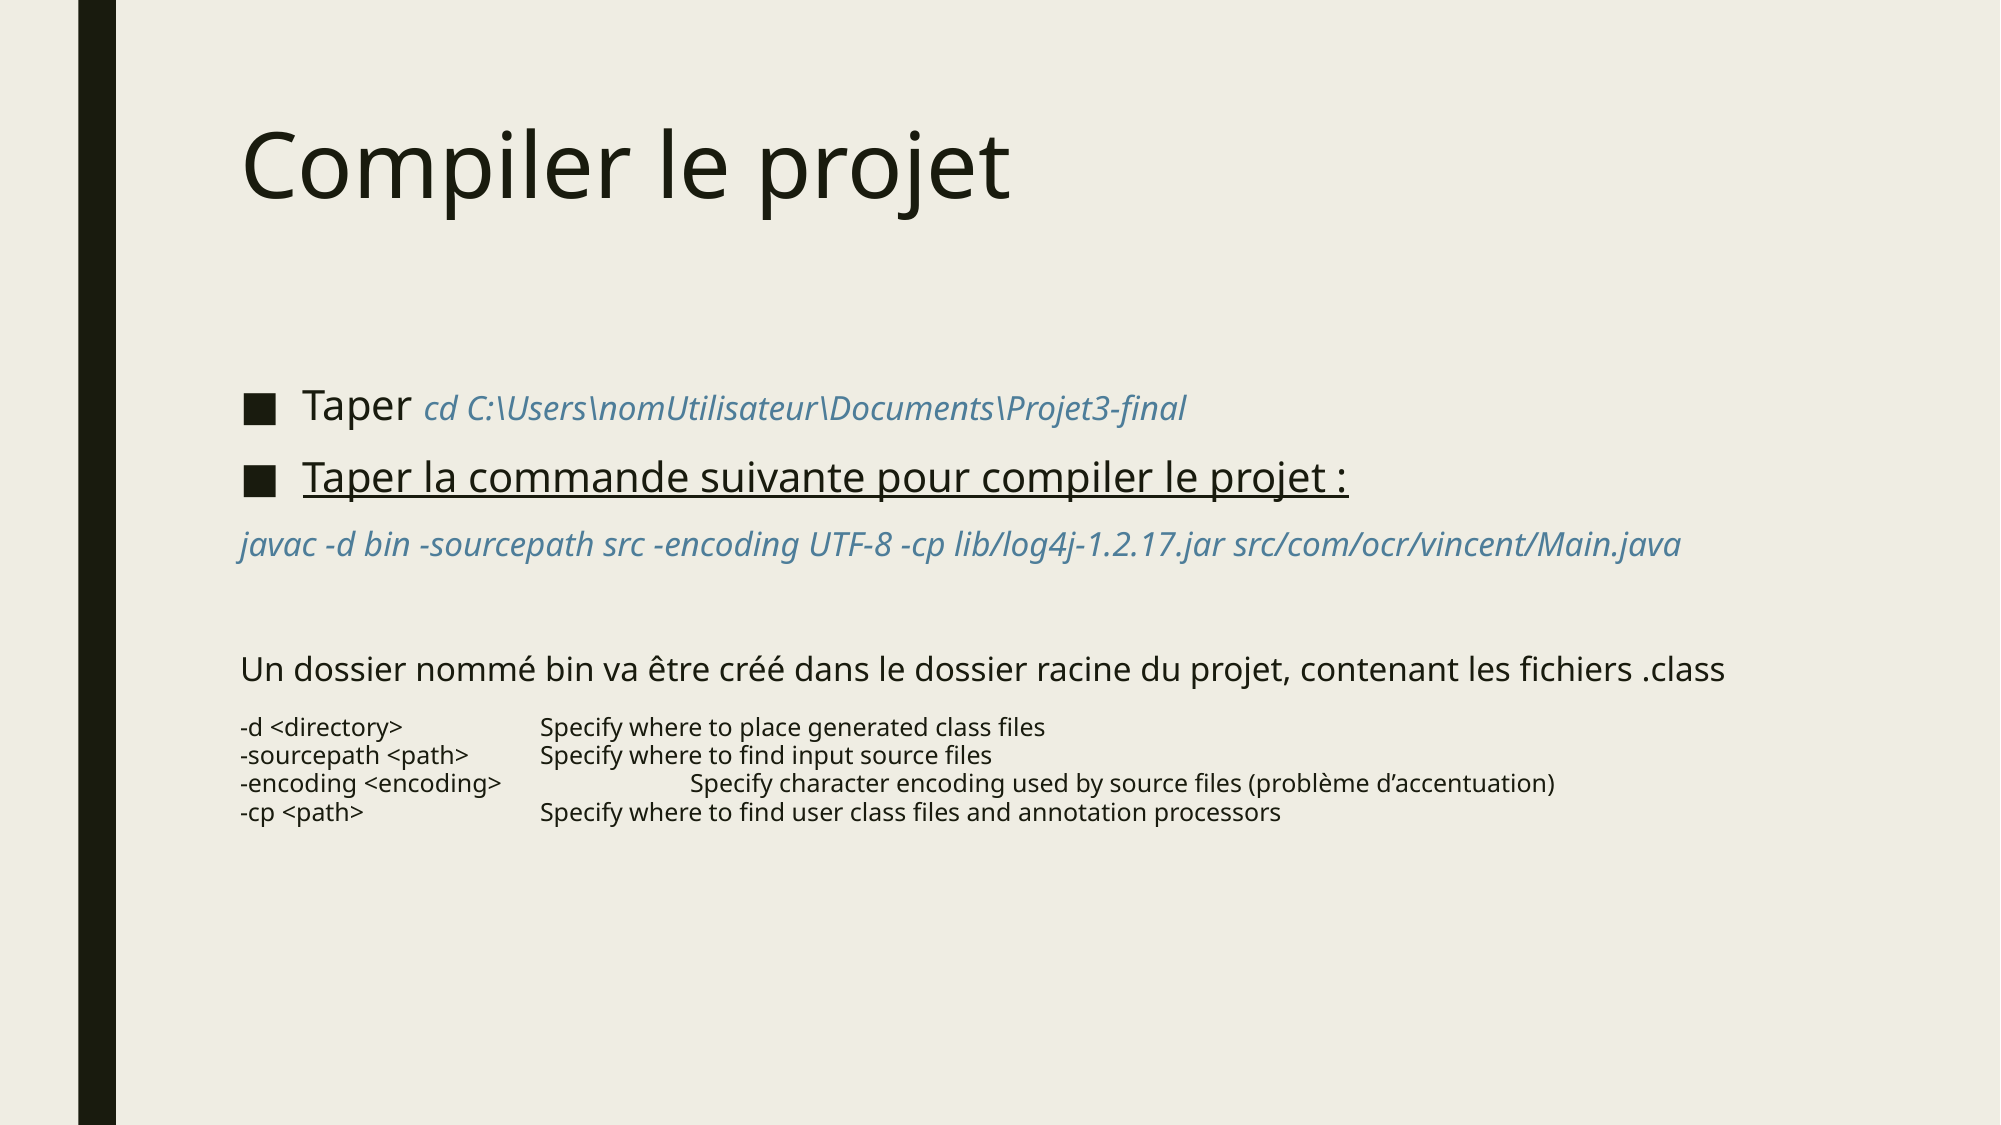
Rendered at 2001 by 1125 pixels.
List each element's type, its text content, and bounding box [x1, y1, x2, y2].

list Taper cd C:\Users\nomUtilisateur\Documents\Projet3-final Taper la commande suivante pour compiler le projet : javac -d bin -sourcepath src -encoding UTF-8 -cp lib/log4j-1.2.17.jar src/com/ocr/vincent/Main.java Un dossier nommé bin va être créé dans le dossier racine du projet, contenant les fichiers .class -d <directory> Specify where to place generated class files -sourcepath <path> Specify where to find input source files -encoding <encoding> Specify character encoding used by source files (problème d’accentuation) -cp <path> Specify where to find user class files and annotation processors [225, 375, 1800, 963]
title Compiler le projet [225, 112, 1800, 357]
